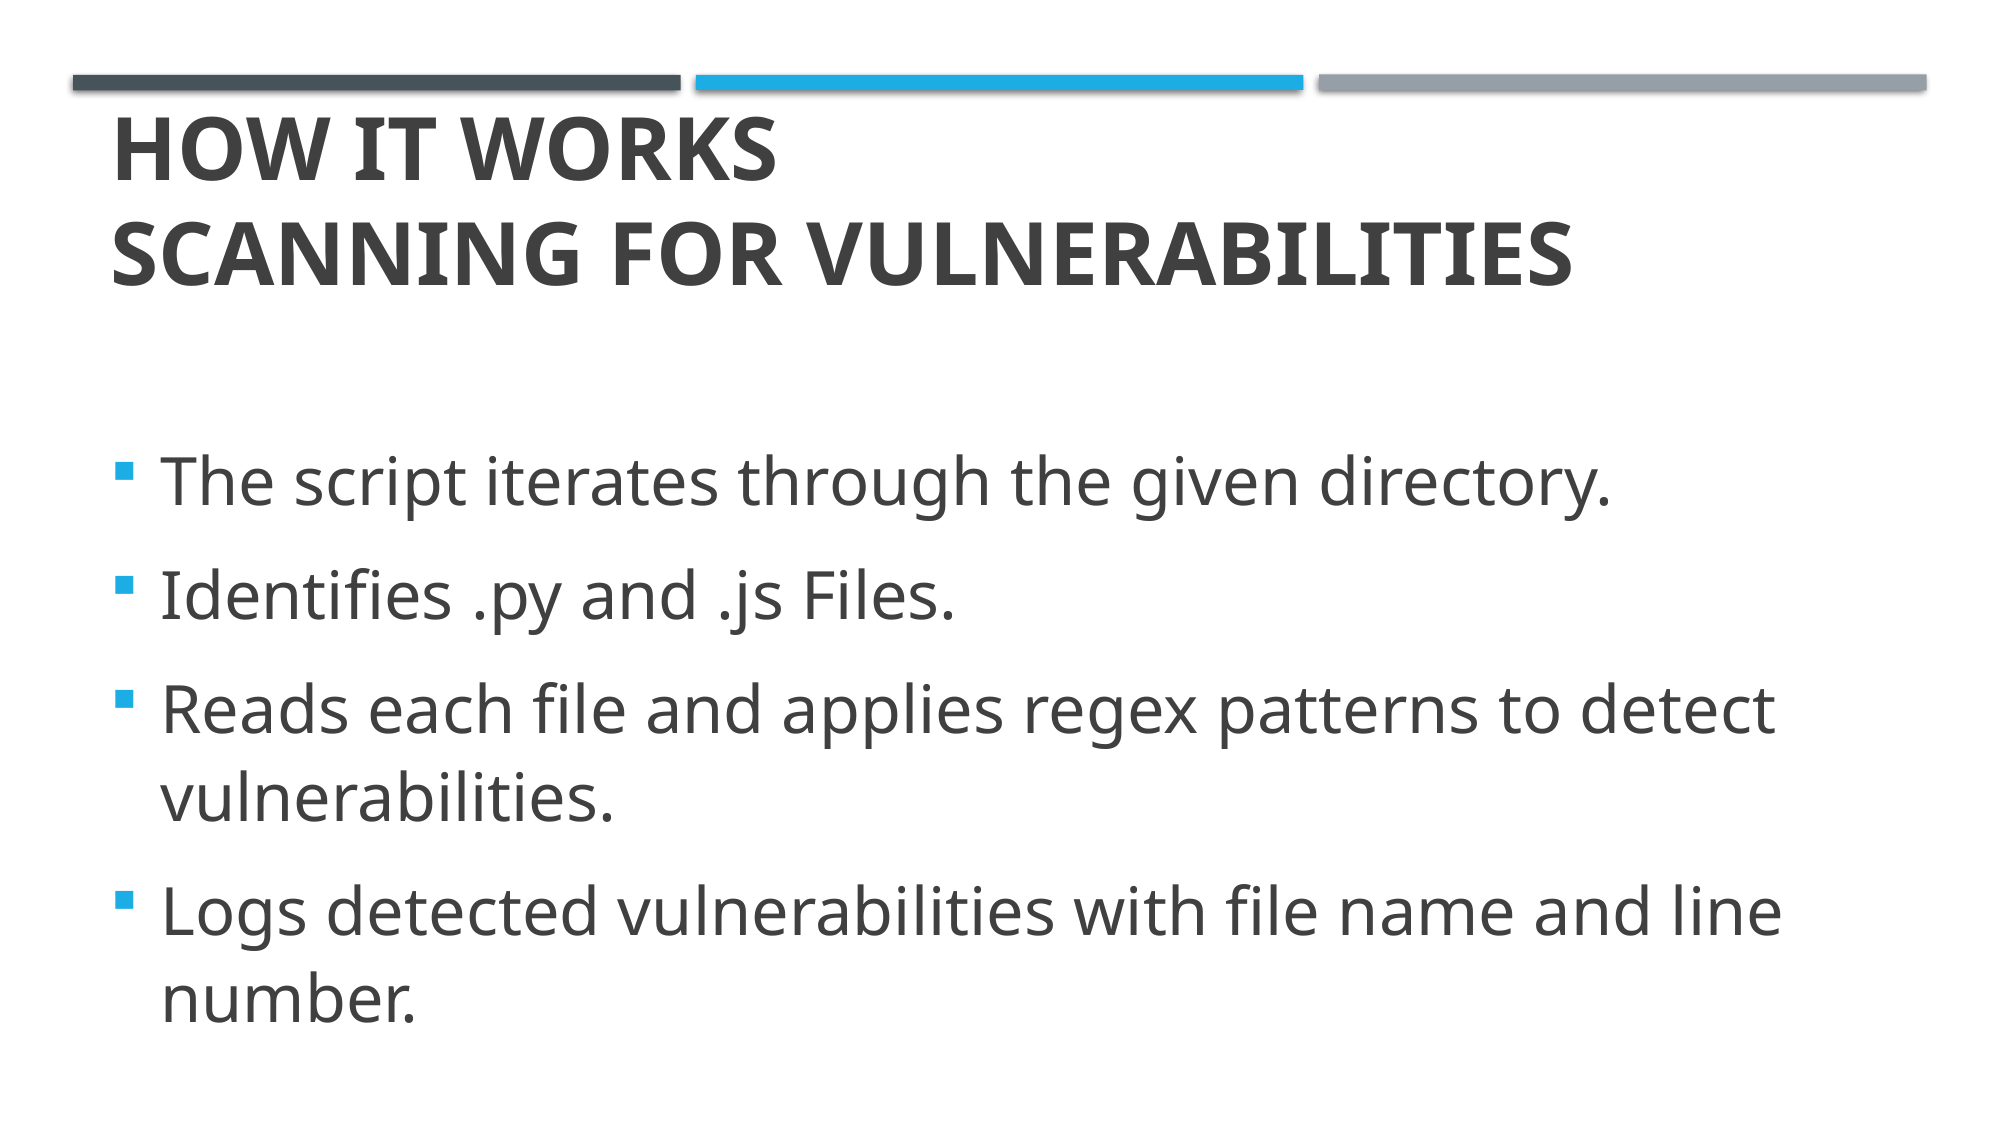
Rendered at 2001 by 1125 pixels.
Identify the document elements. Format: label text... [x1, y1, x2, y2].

title How It Works Scanning for Vulnerabilities [95, 115, 1905, 311]
list The script iterates through the given directory. Identifies .py and .js Files. Reads each file and applies regex patterns to detect vulnerabilities. Logs detected vulnerabilities with file name and line number. [95, 377, 1905, 1090]
